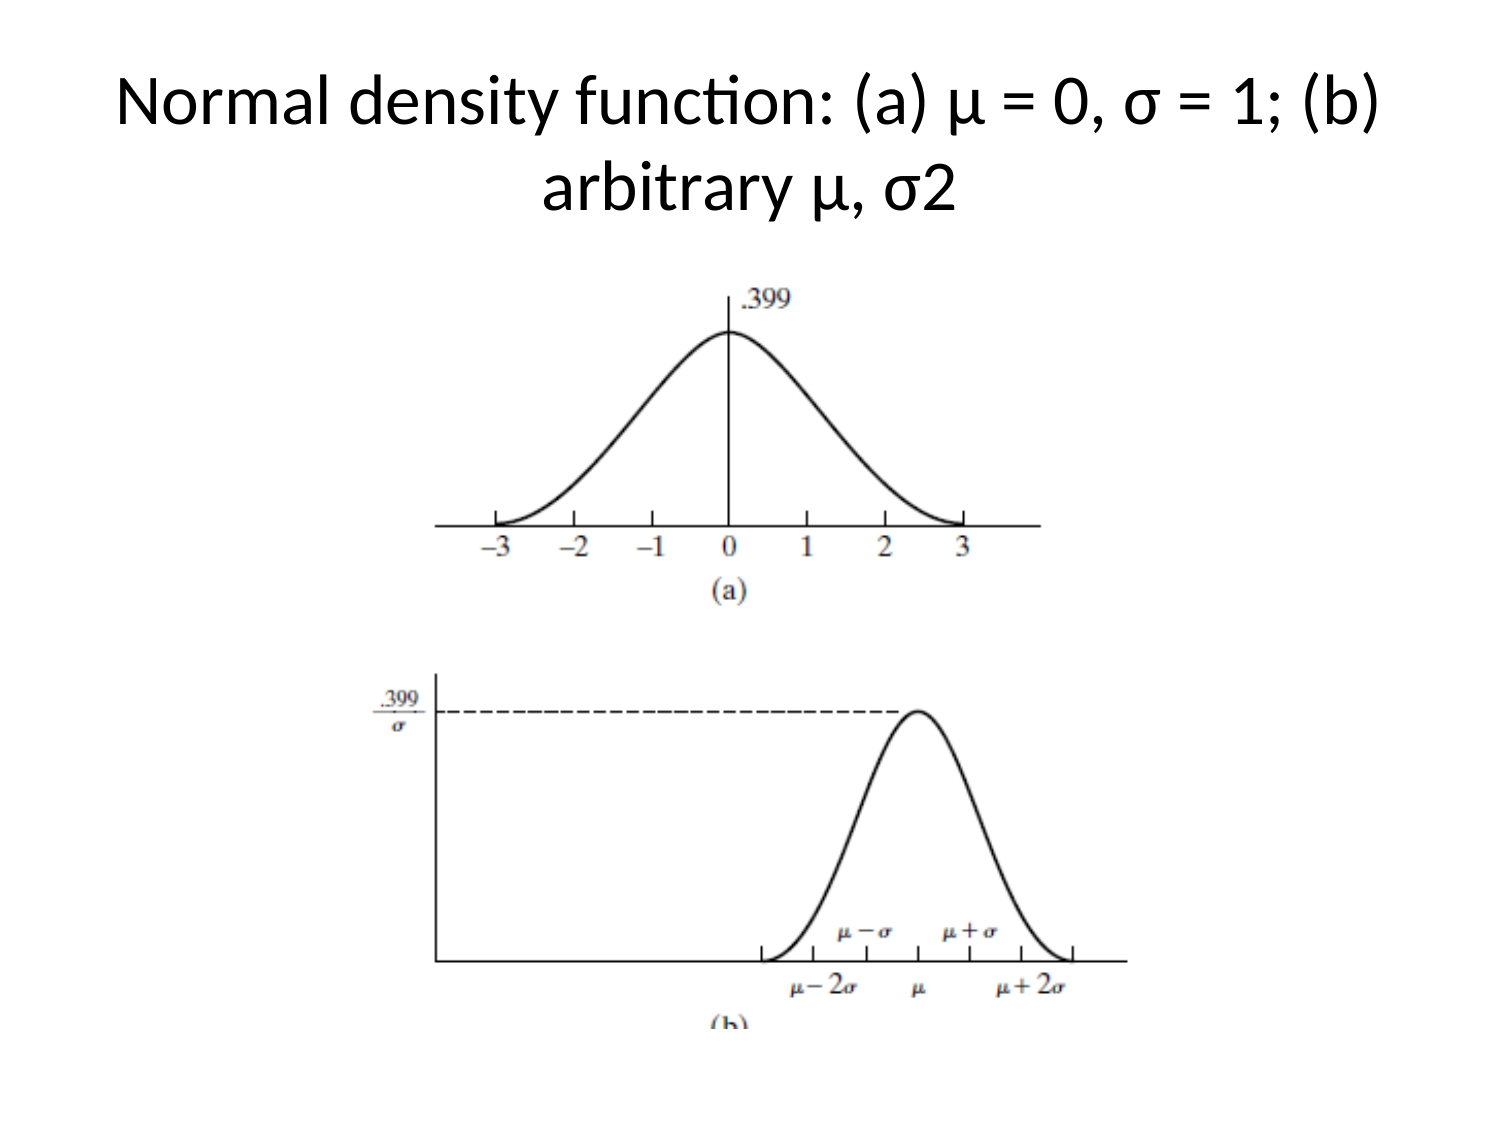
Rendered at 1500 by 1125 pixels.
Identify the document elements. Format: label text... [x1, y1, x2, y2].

picture [287, 274, 1163, 1029]
title Normal density function: (a) μ = 0, σ = 1; (b) arbitrary μ, σ2 [75, 45, 1425, 233]
